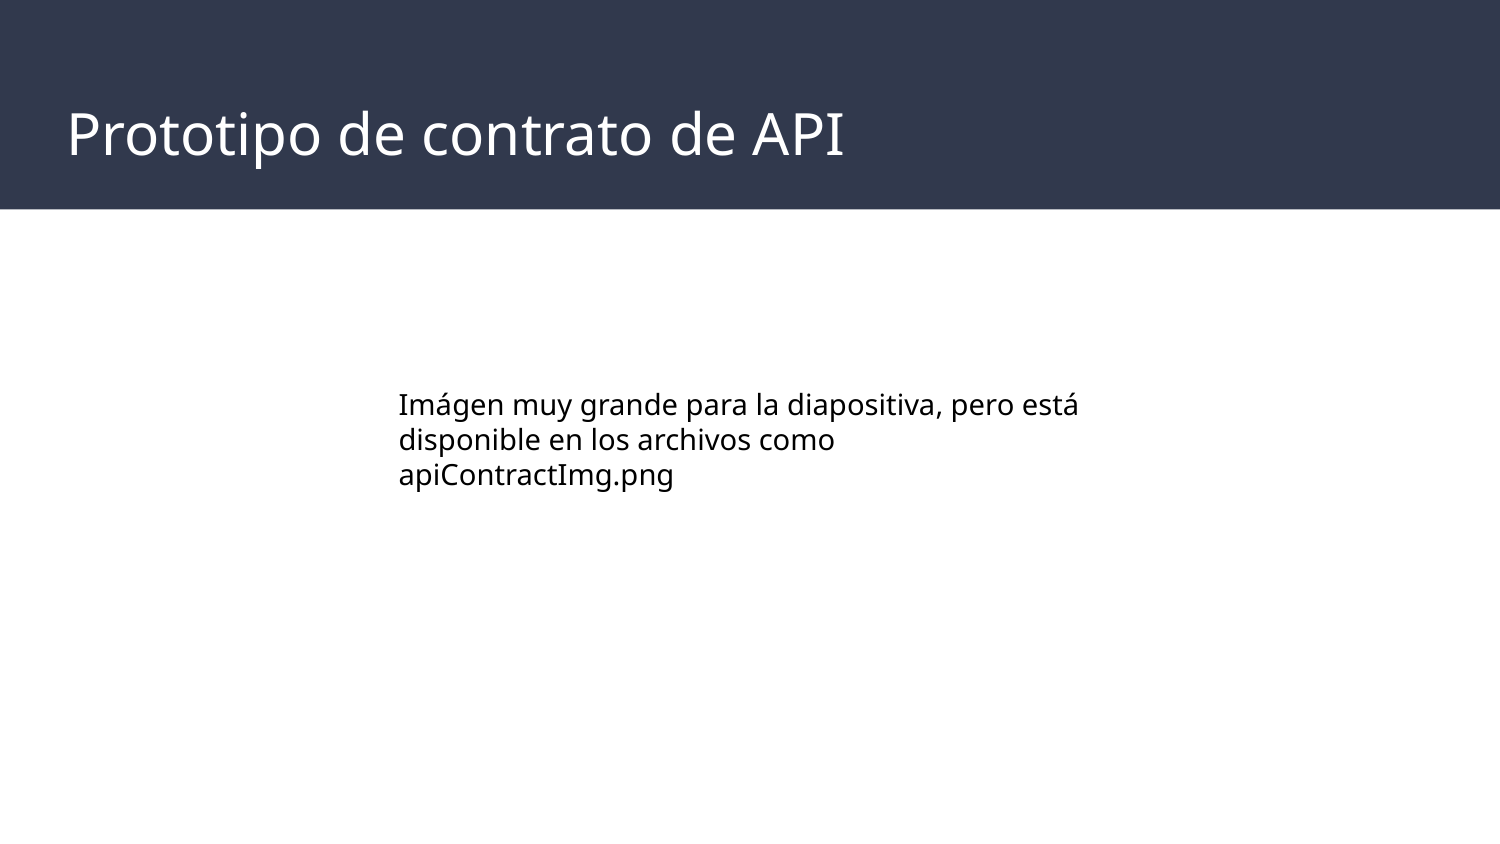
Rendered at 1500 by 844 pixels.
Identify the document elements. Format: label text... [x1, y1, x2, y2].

title Prototipo de contrato de API [51, 82, 1449, 185]
text_box Imágen muy grande para la diapositiva, pero está disponible en los archivos como apiContractImg.png [383, 371, 1117, 507]
